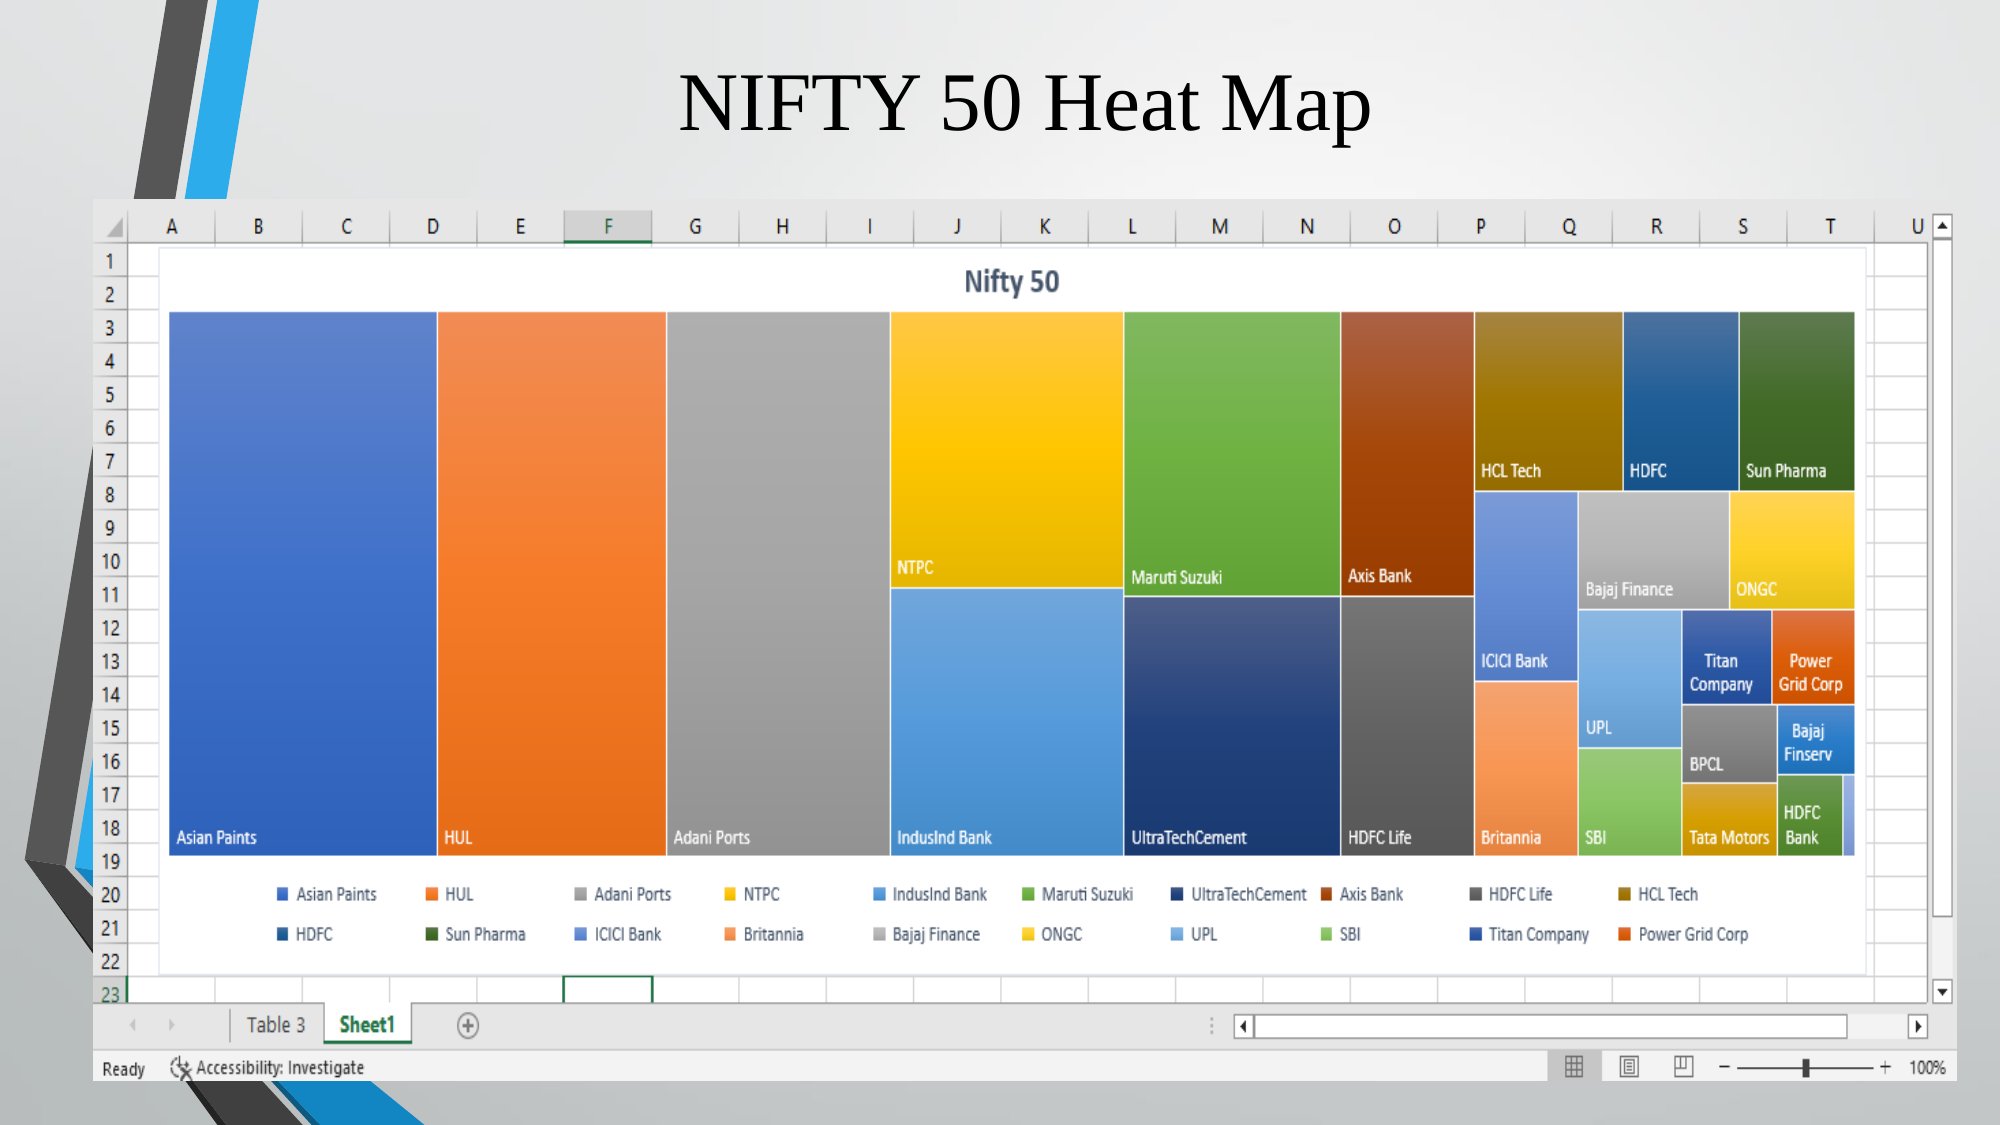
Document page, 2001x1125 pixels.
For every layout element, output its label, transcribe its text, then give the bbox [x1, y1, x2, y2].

title NIFTY 50 Heat Map [575, 44, 1475, 199]
picture [0, 0, 2000, 1125]
